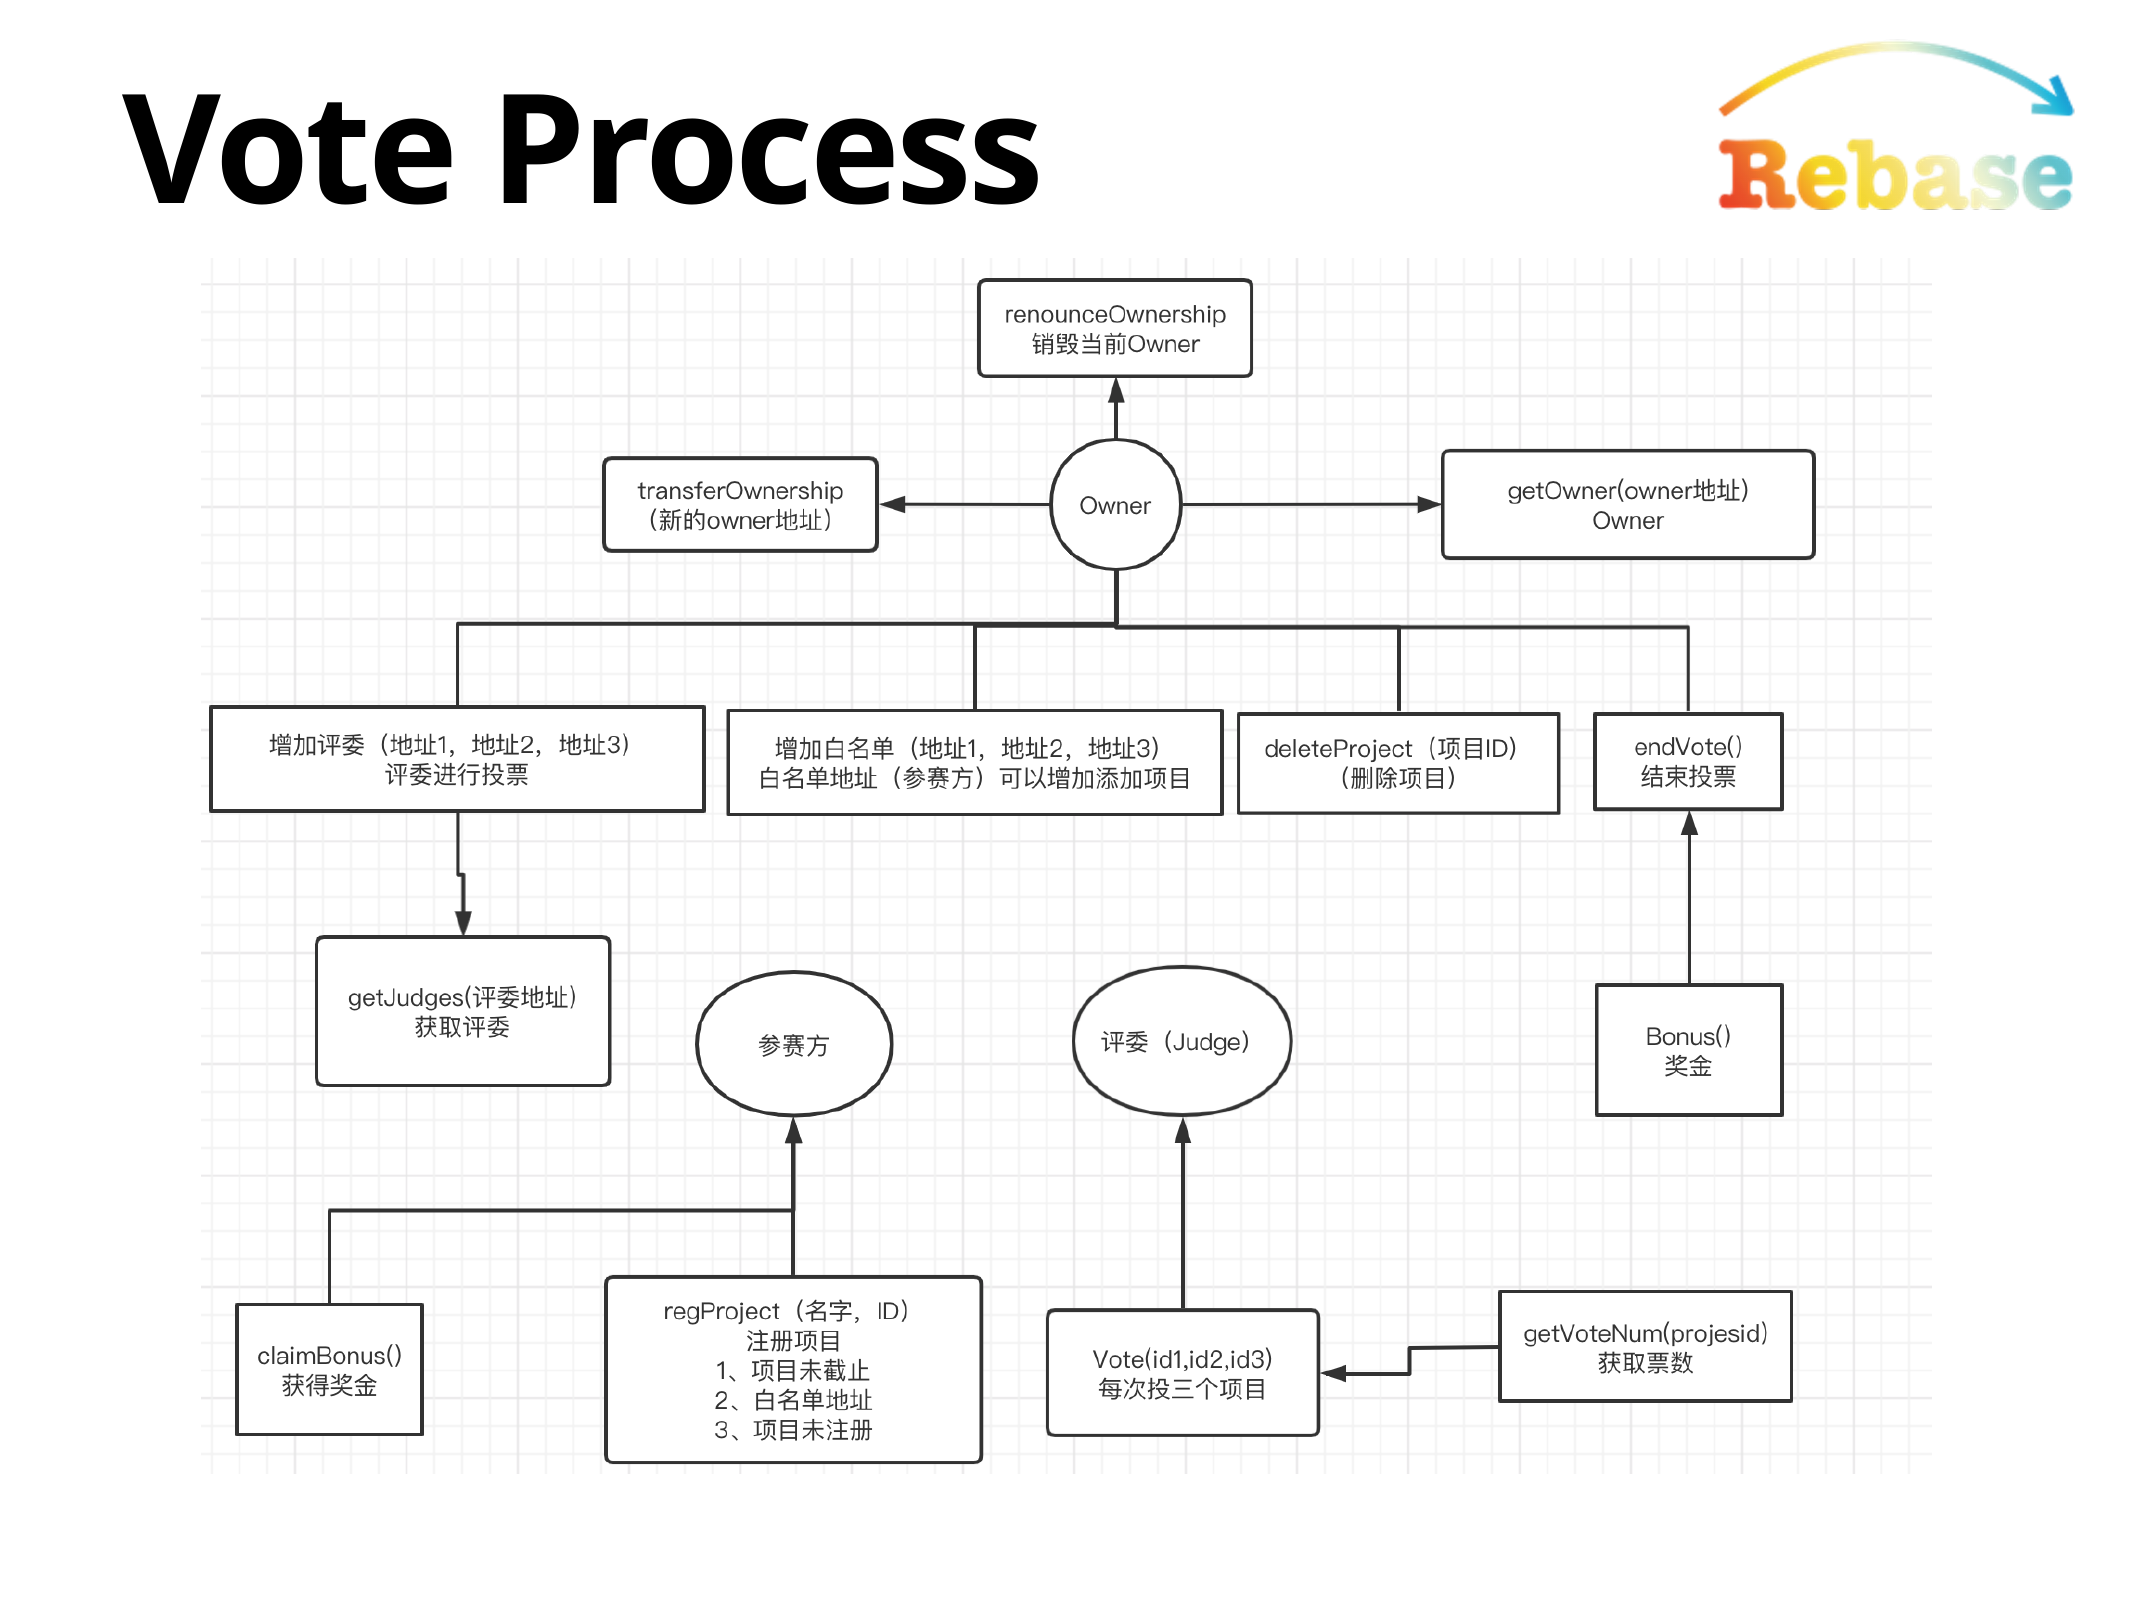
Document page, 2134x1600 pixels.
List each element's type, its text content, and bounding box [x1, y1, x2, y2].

picture [1715, 36, 2080, 215]
picture [201, 258, 1932, 1474]
title Vote Process [113, 76, 2020, 242]
